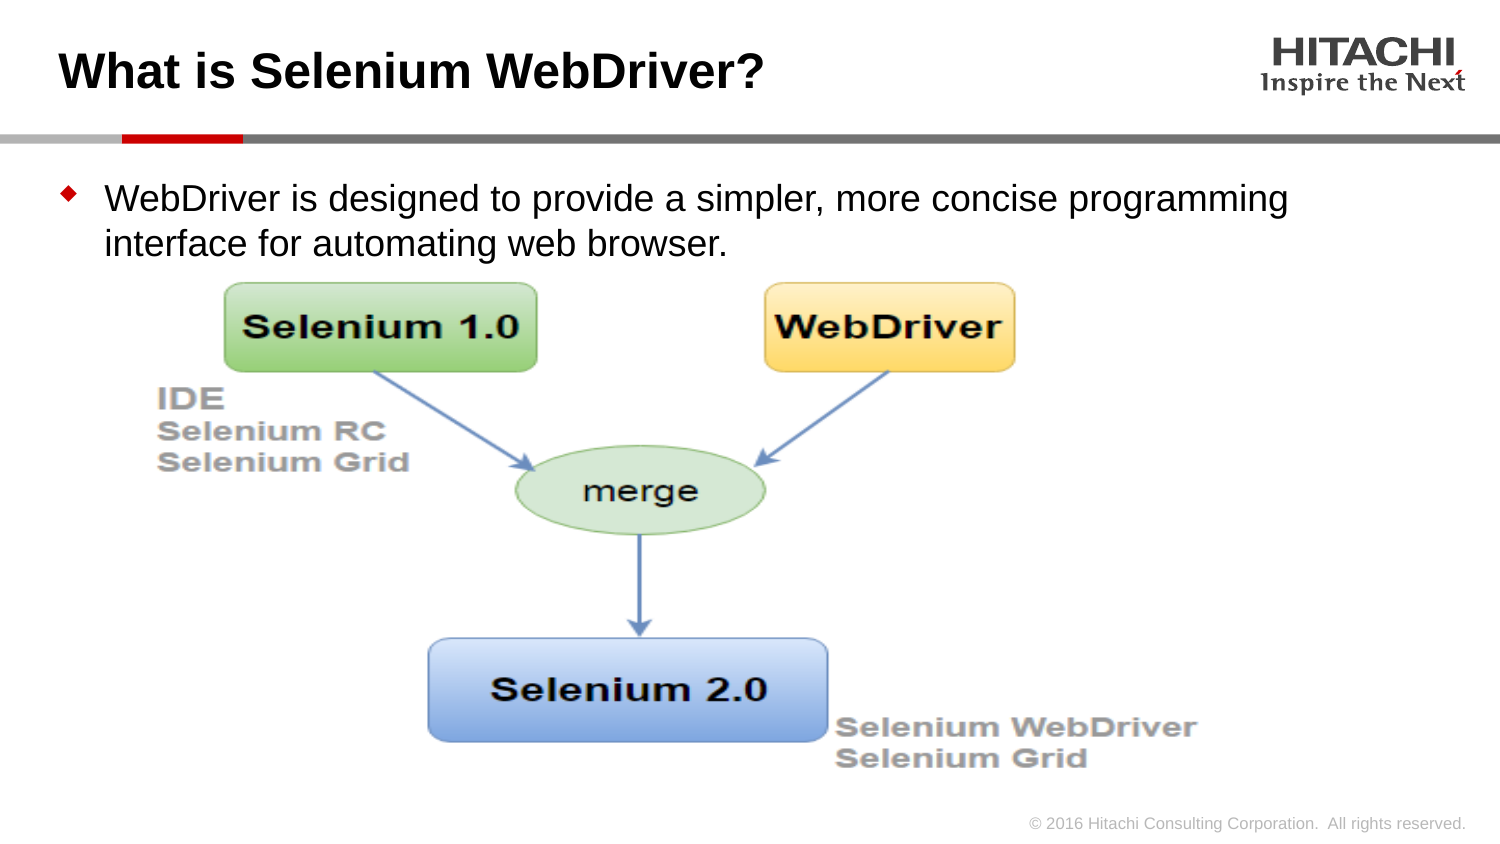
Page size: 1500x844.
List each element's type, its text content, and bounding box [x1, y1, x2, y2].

list WebDriver is designed to provide a simpler, more concise programming interface for automating web browser. [43, 158, 1450, 364]
title What is Selenium WebDriver? [43, 8, 1200, 129]
picture [105, 272, 1307, 806]
